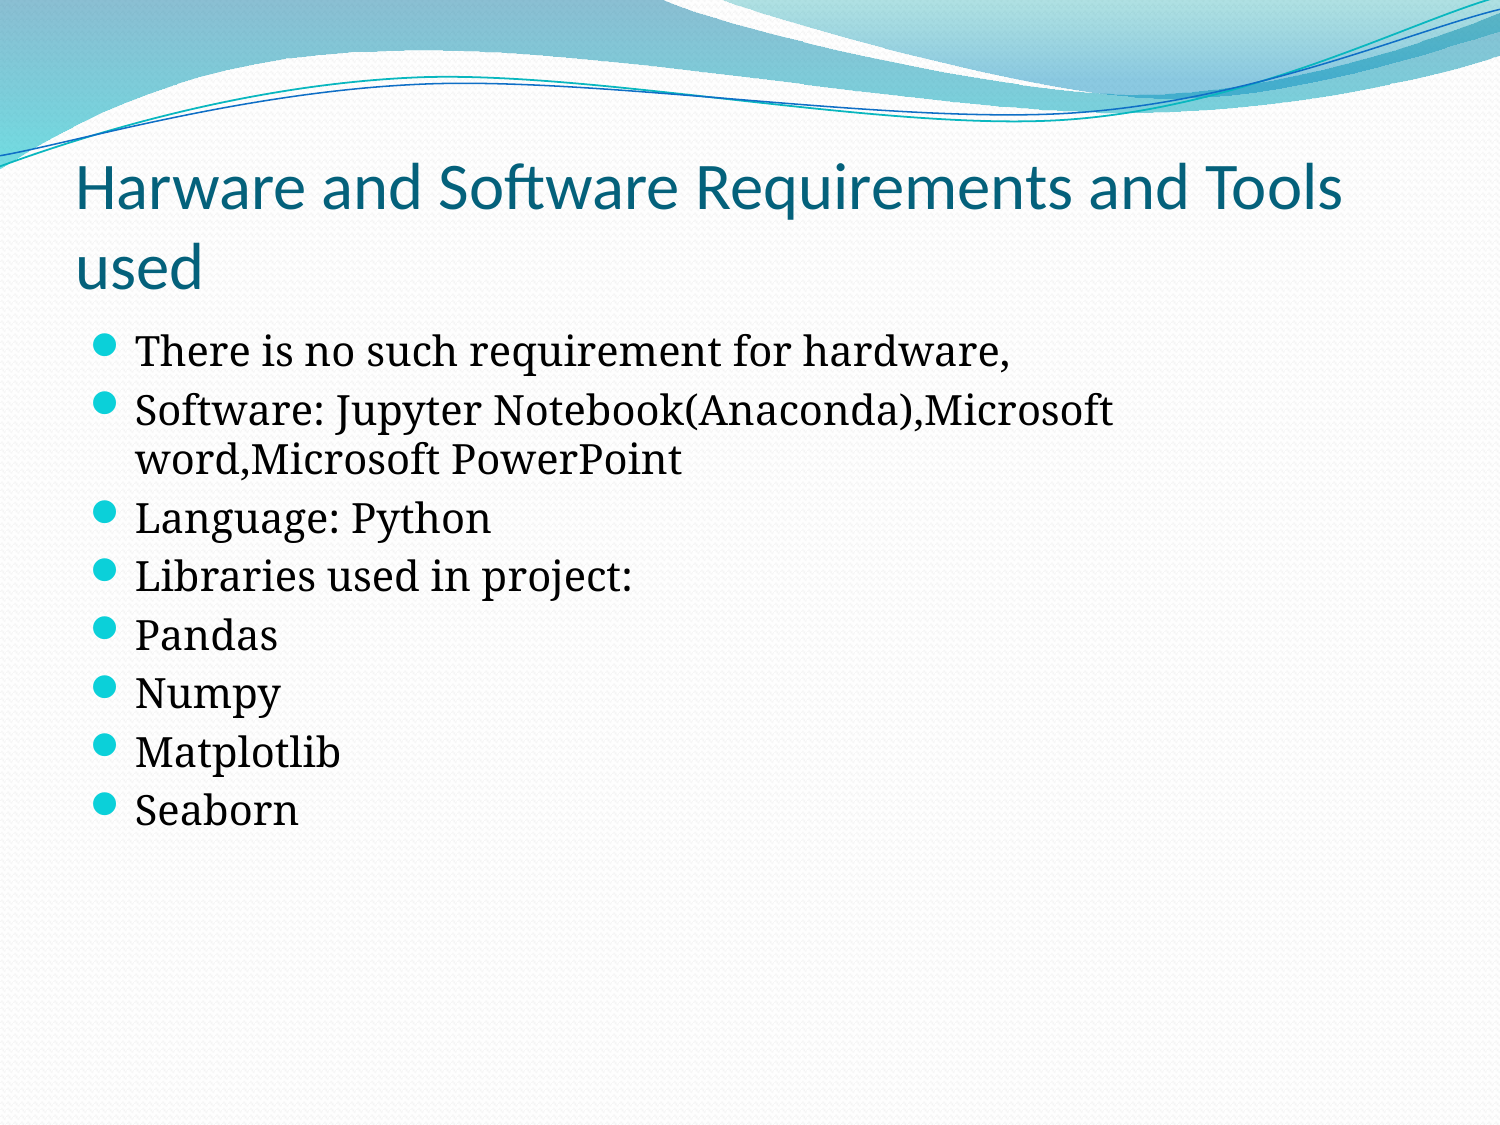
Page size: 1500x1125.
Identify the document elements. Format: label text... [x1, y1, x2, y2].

list There is no such requirement for hardware, Software: Jupyter Notebook(Anaconda),Microsoft word,Microsoft PowerPoint Language: Python Libraries used in project: Pandas Numpy Matplotlib Seaborn [75, 317, 1425, 1038]
title Harware and Software Requirements and Tools used [75, 115, 1425, 303]
